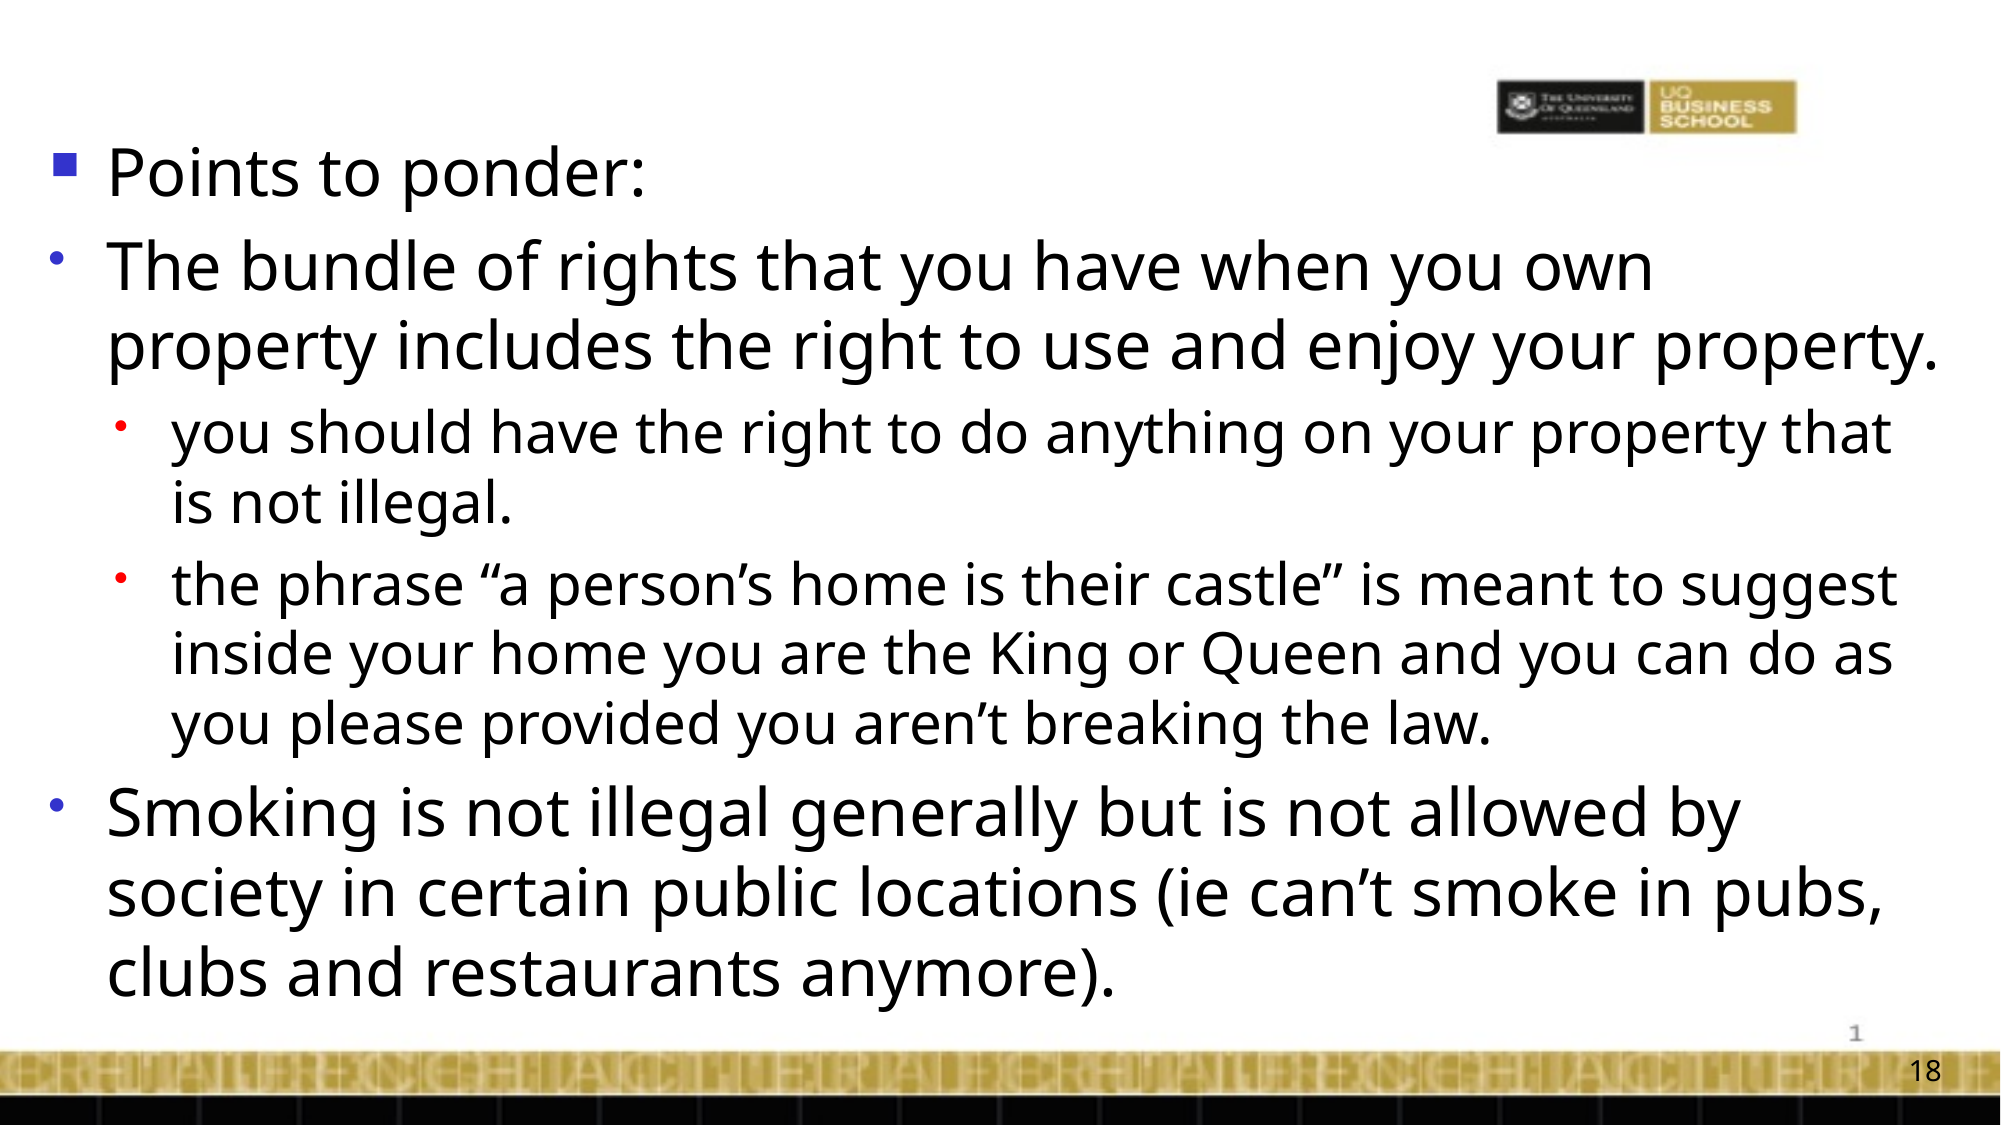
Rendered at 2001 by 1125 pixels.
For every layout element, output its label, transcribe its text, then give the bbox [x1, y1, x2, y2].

list Points to ponder: The bundle of rights that you have when you own property includes the right to use and enjoy your property. you should have the right to do anything on your property that is not illegal. the phrase “a person’s home is their castle” is meant to suggest inside your home you are the King or Queen and you can do as you please provided you aren’t breaking the law. Smoking is not illegal generally but is not allowed by society in certain public locations (ie can’t smoke in pubs, clubs and restaurants anymore). [35, 122, 1959, 1006]
slide_number 18 [1540, 1024, 1957, 1100]
picture [0, 0, 2001, 1125]
